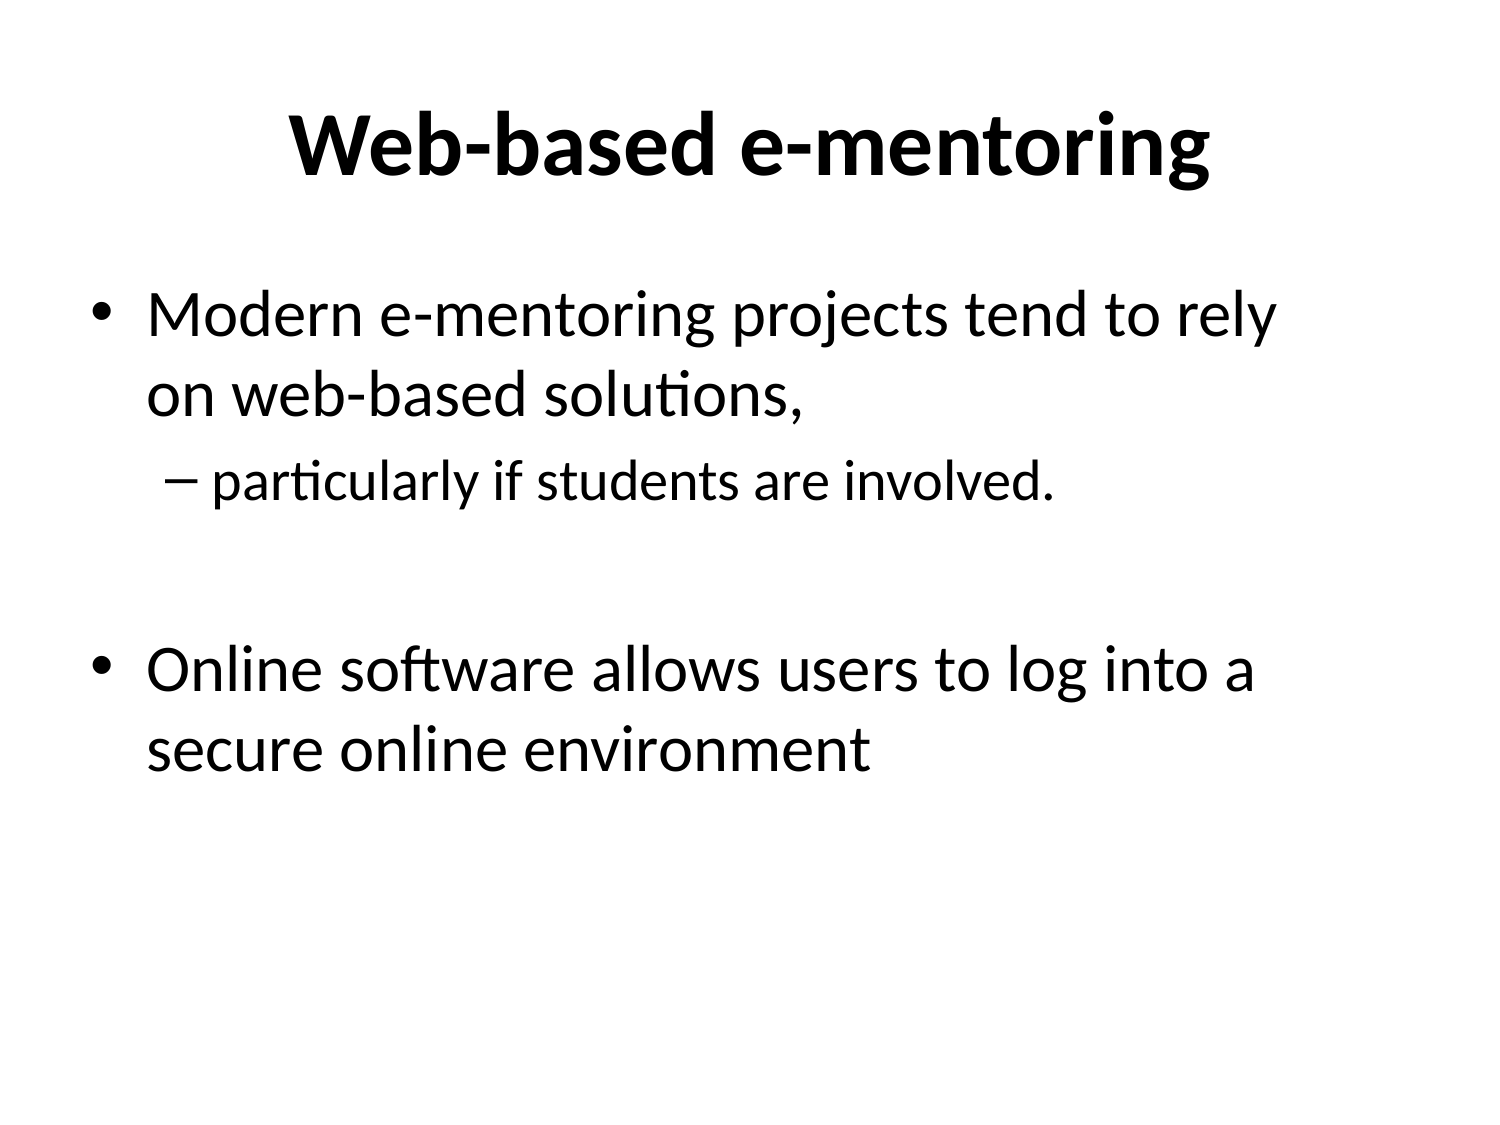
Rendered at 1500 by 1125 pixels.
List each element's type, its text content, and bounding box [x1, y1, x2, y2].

title Web-based e-mentoring [75, 45, 1425, 233]
list Modern e-mentoring projects tend to rely on web-based solutions, particularly if students are involved. Online software allows users to log into a secure online environment [75, 262, 1425, 1005]
